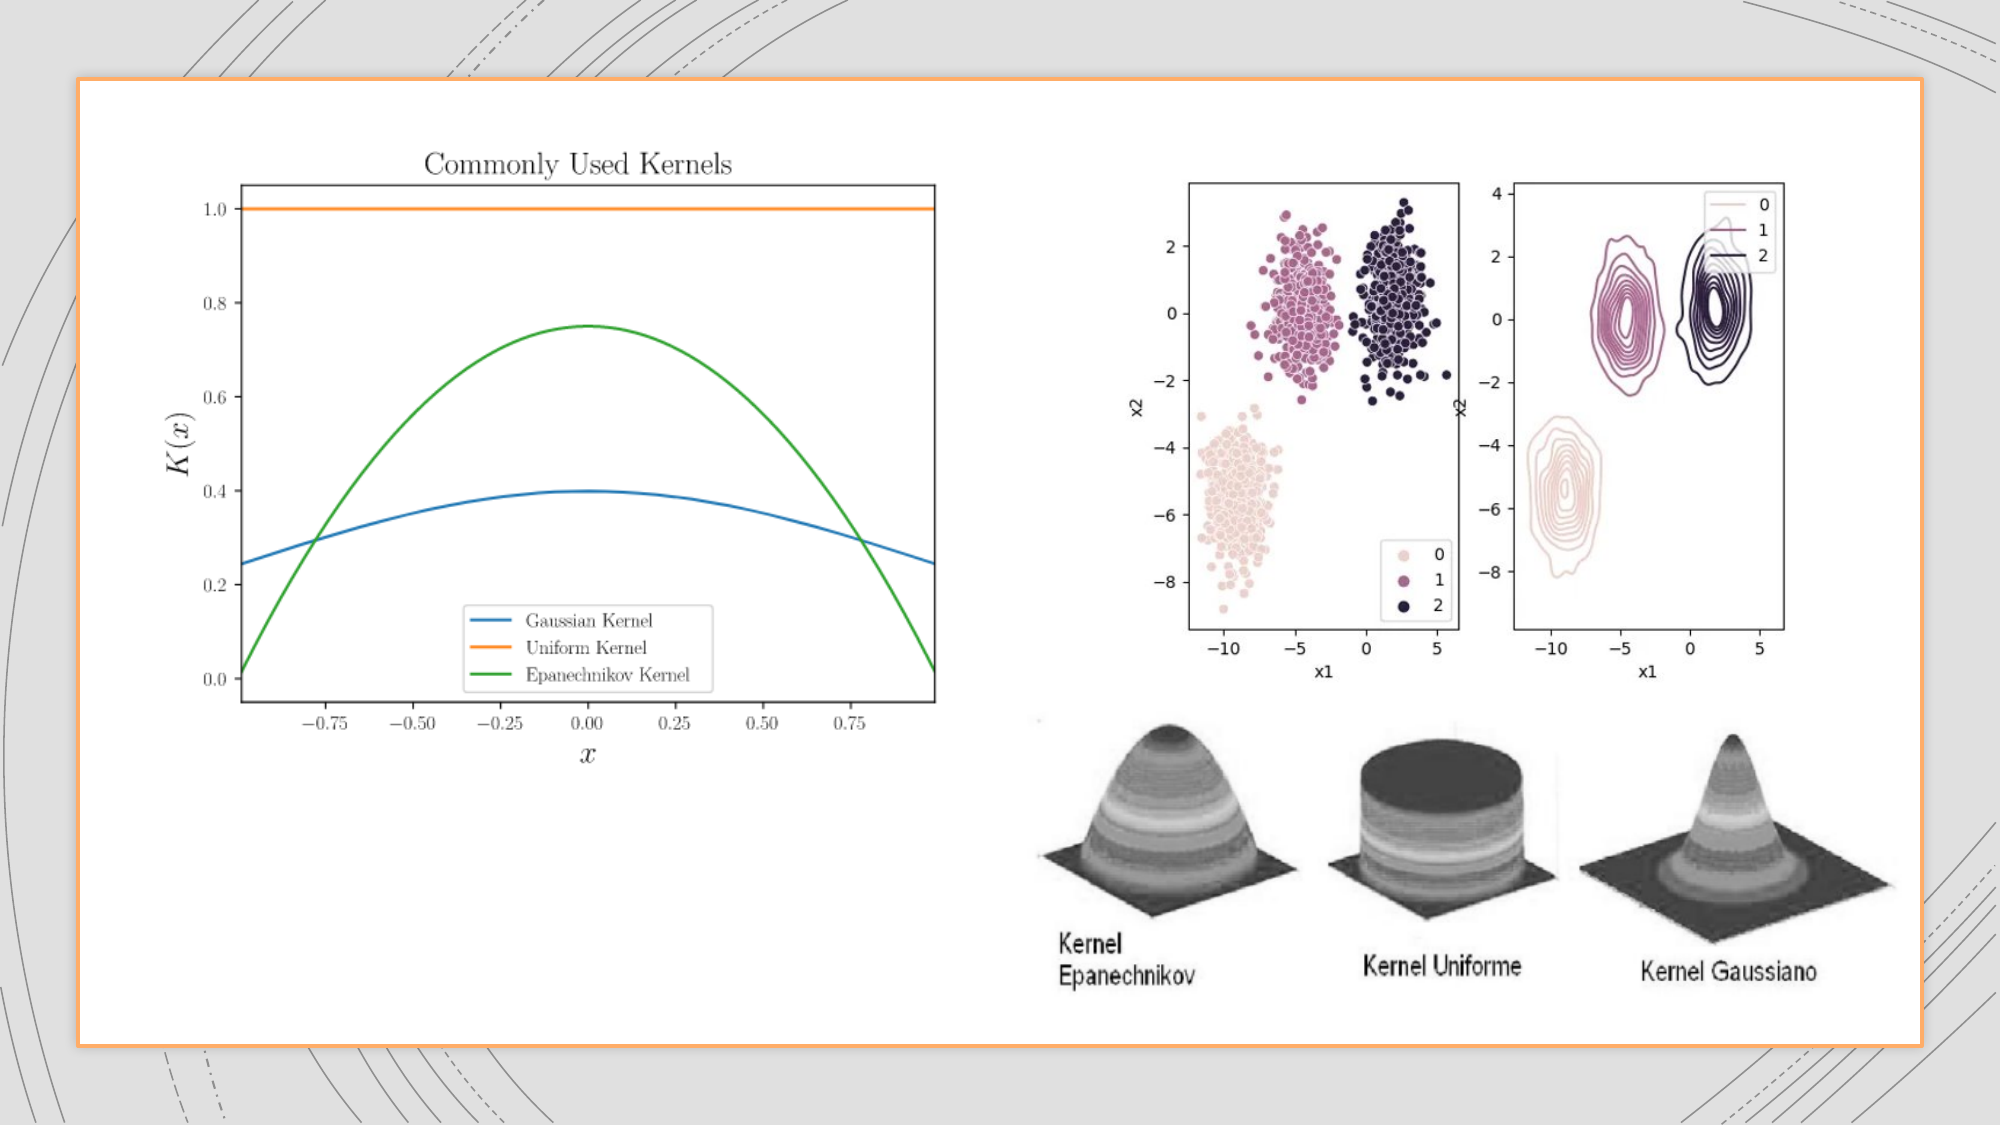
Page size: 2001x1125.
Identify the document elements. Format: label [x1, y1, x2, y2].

list [130, 105, 1023, 775]
picture [969, 115, 1909, 1011]
text_box [0, 0, 1996, 1125]
